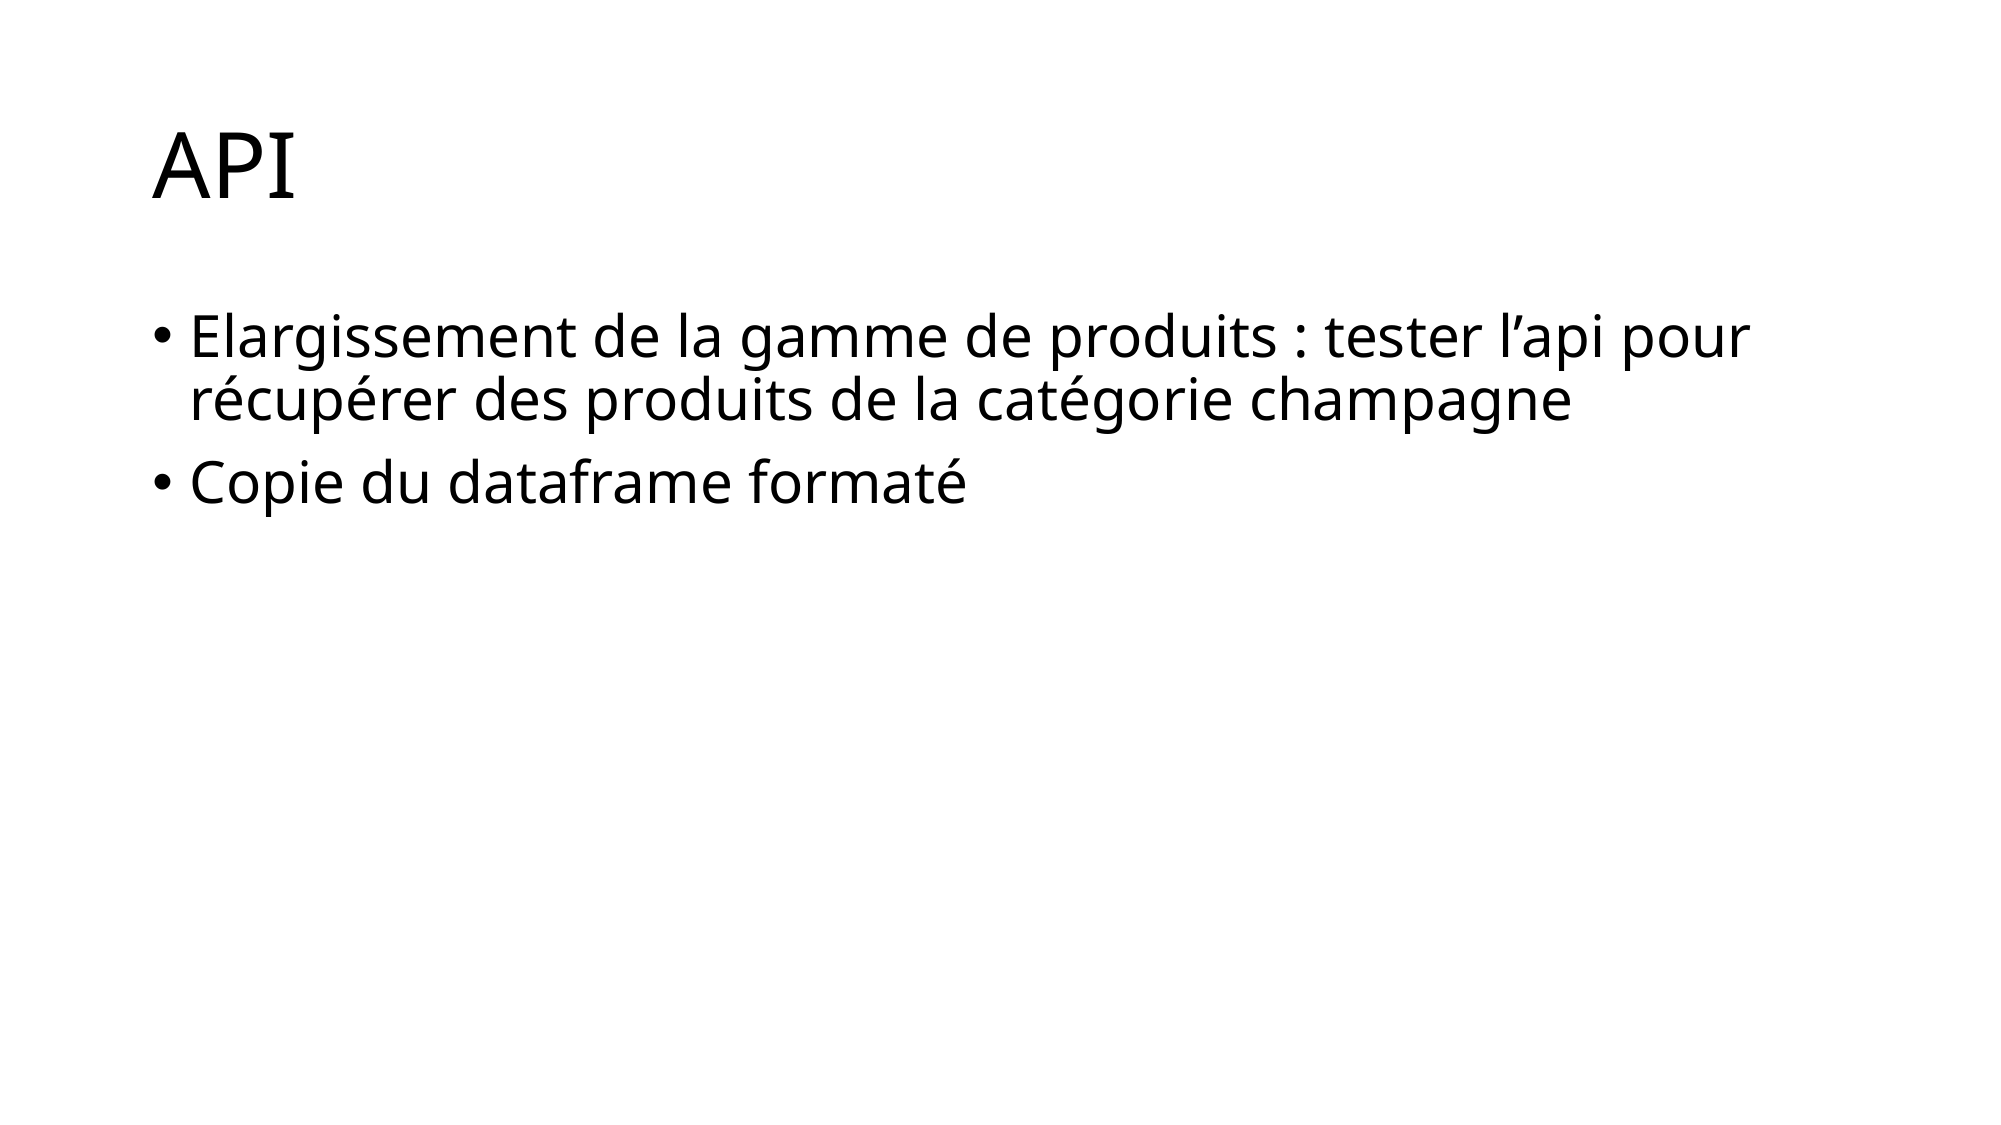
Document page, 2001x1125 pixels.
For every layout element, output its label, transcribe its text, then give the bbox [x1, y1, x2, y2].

list Elargissement de la gamme de produits : tester l’api pour récupérer des produits de la catégorie champagne Copie du dataframe formaté [137, 299, 1863, 921]
title API [137, 59, 1863, 278]
